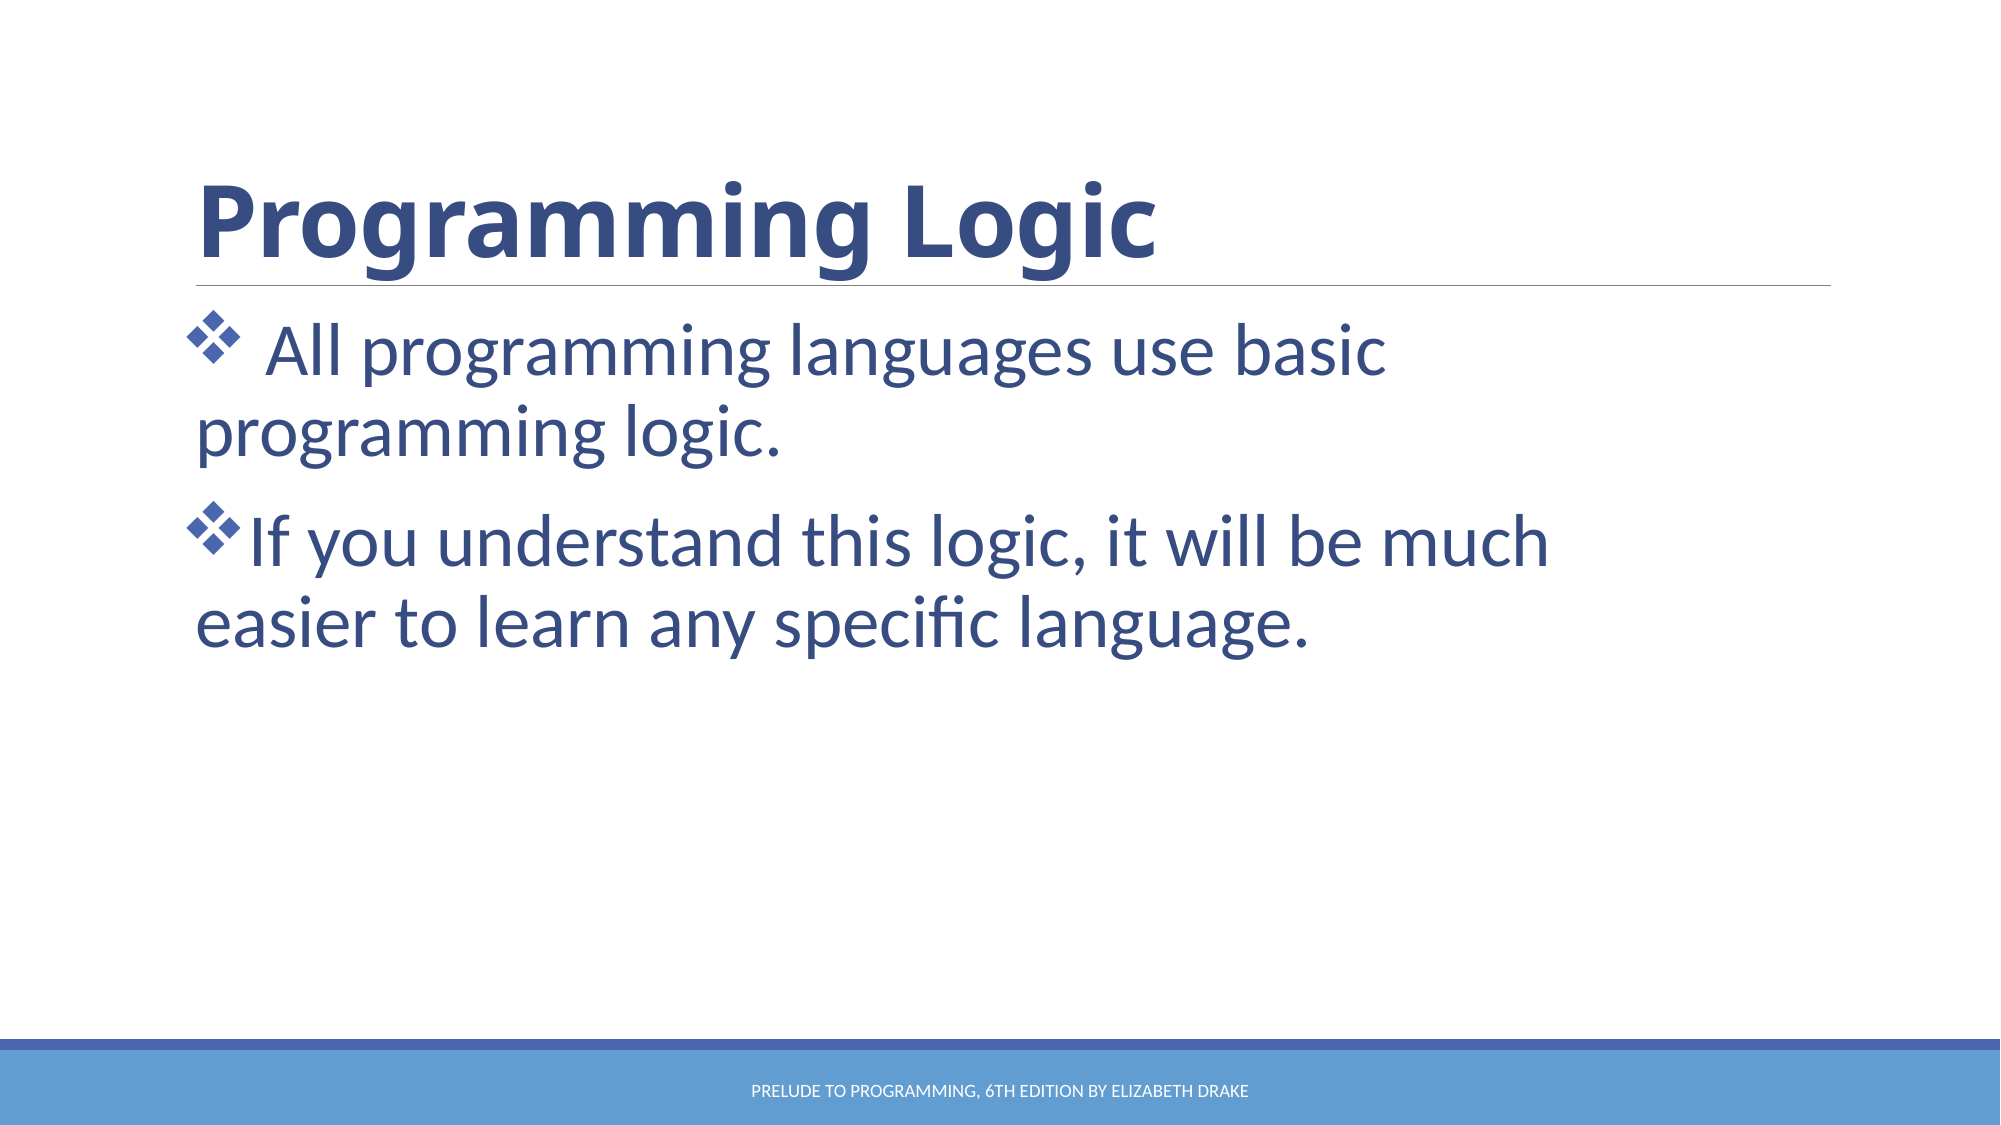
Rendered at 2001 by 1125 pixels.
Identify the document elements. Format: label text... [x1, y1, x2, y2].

title Programming Logic [180, 47, 1830, 285]
list All programming languages use basic programming logic. If you understand this logic, it will be much easier to learn any specific language. [180, 302, 1643, 963]
footer Prelude to Programming, 6th edition by Elizabeth Drake [604, 1059, 1396, 1120]
